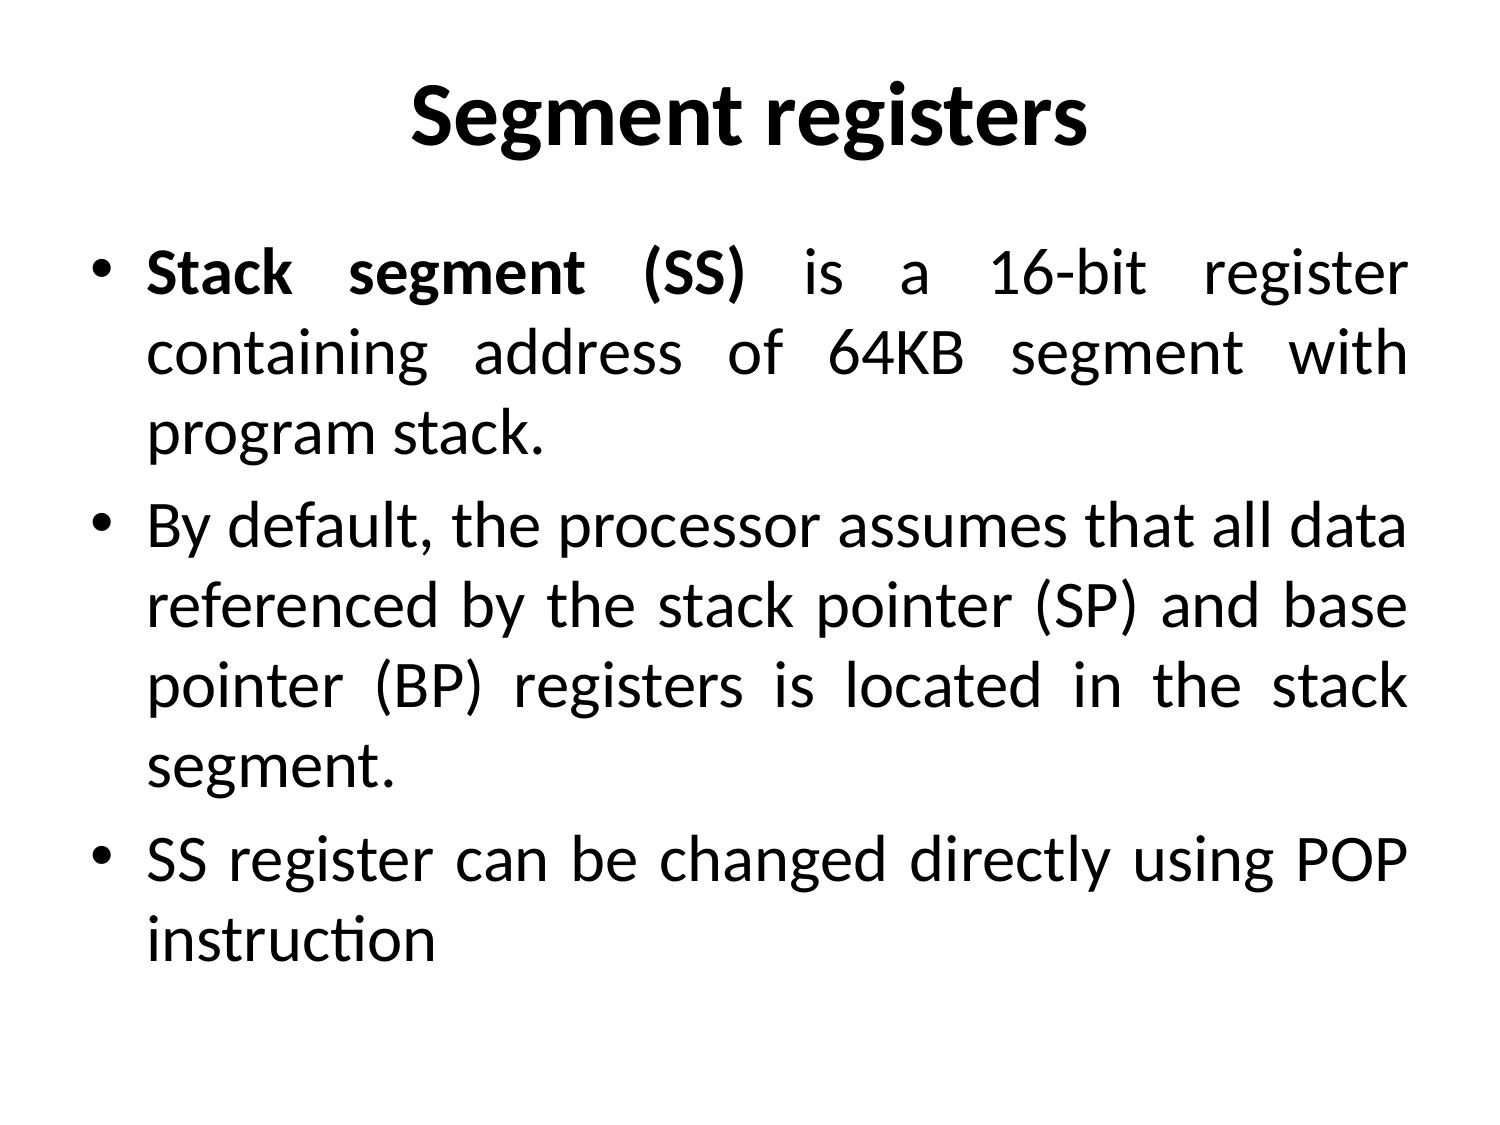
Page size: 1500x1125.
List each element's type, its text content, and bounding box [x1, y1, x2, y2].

list Stack segment (SS) is a 16-bit register containing address of 64KB segment with program stack. By default, the processor assumes that all data referenced by the stack pointer (SP) and base pointer (BP) registers is located in the stack segment. SS register can be changed directly using POP instruction [75, 219, 1425, 1005]
title Segment registers [75, 45, 1425, 173]
